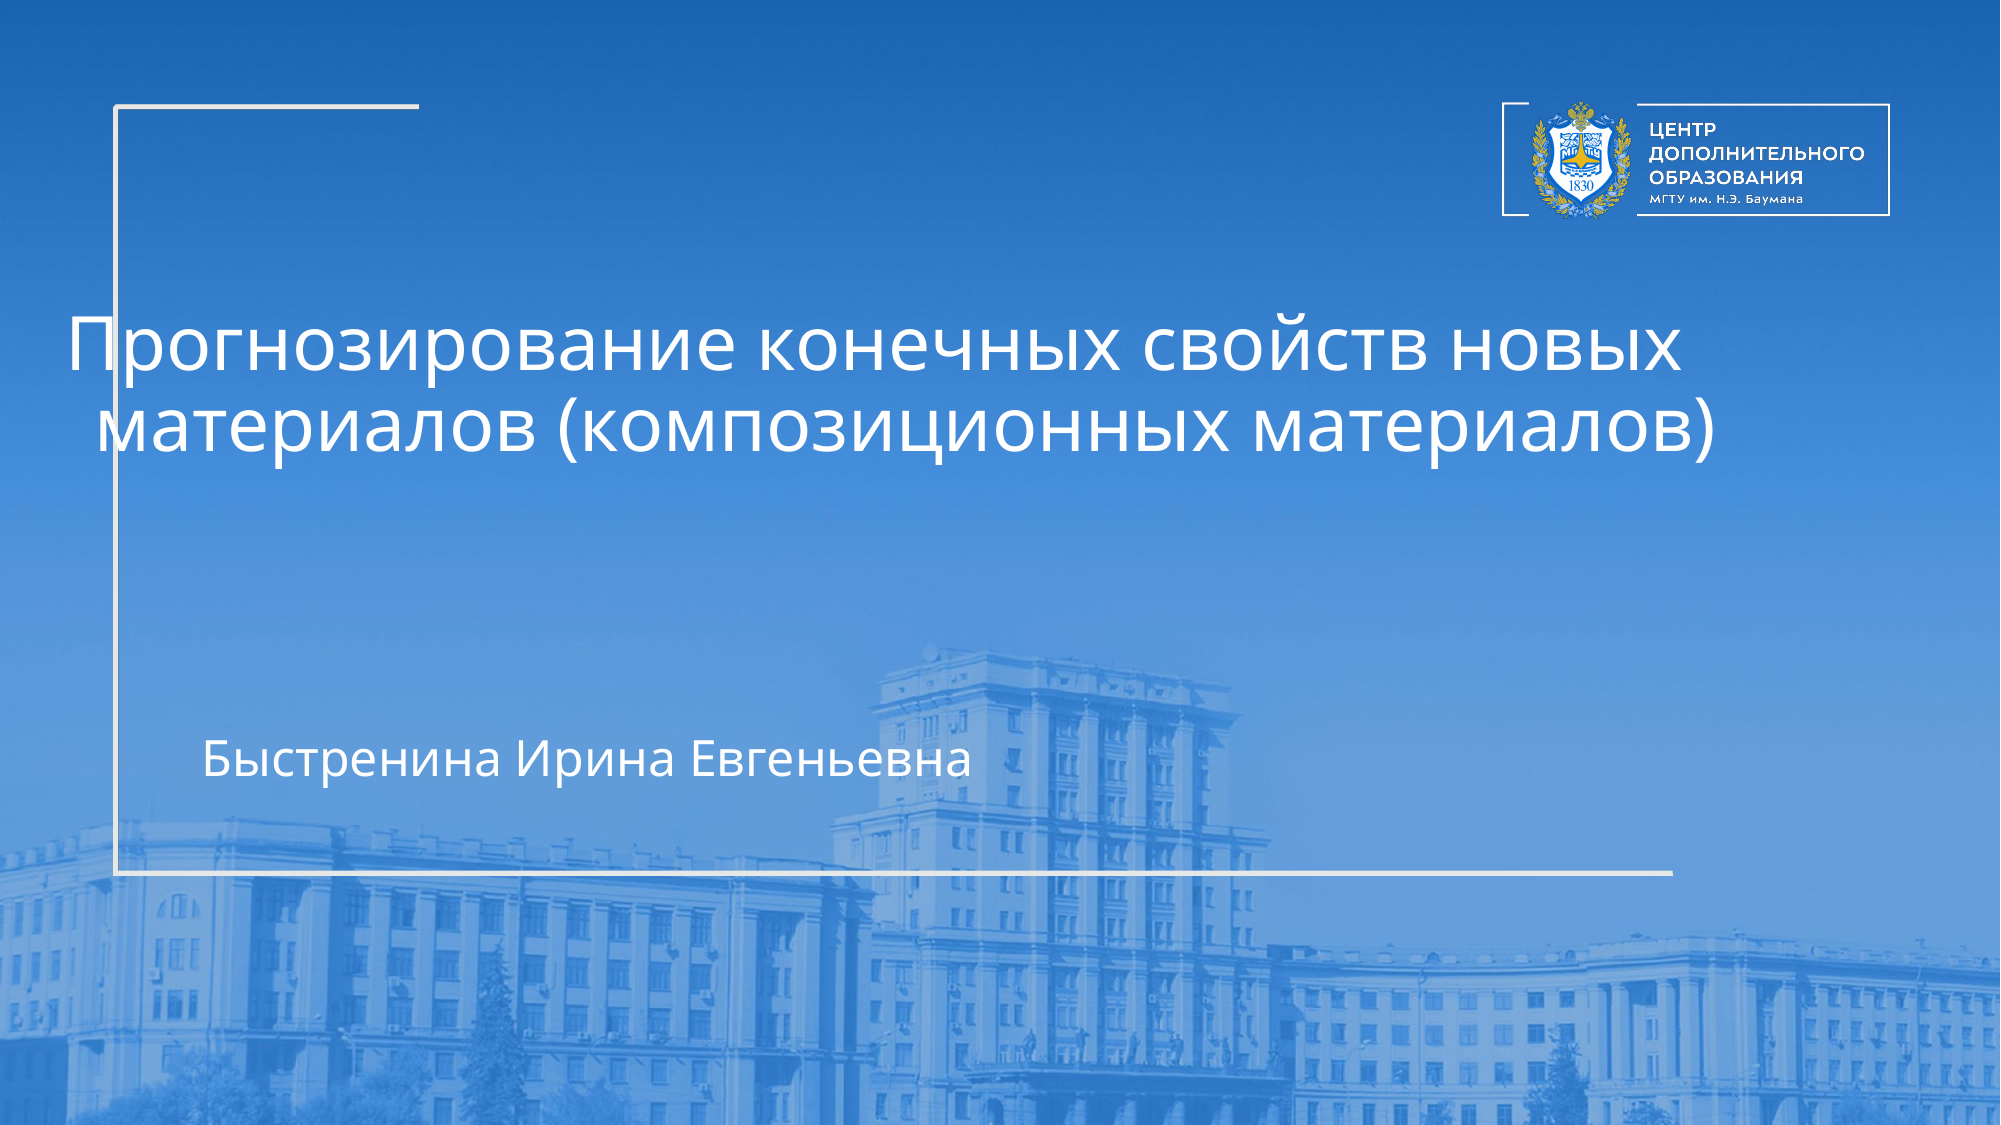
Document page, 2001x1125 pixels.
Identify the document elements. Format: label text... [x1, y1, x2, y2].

picture [0, 0, 2000, 1125]
text_box Прогнозирование конечных свойств новых материалов (композиционных материалов) [0, 298, 1752, 457]
text_box Быстренина Ирина Евгеньевна [187, 719, 989, 795]
